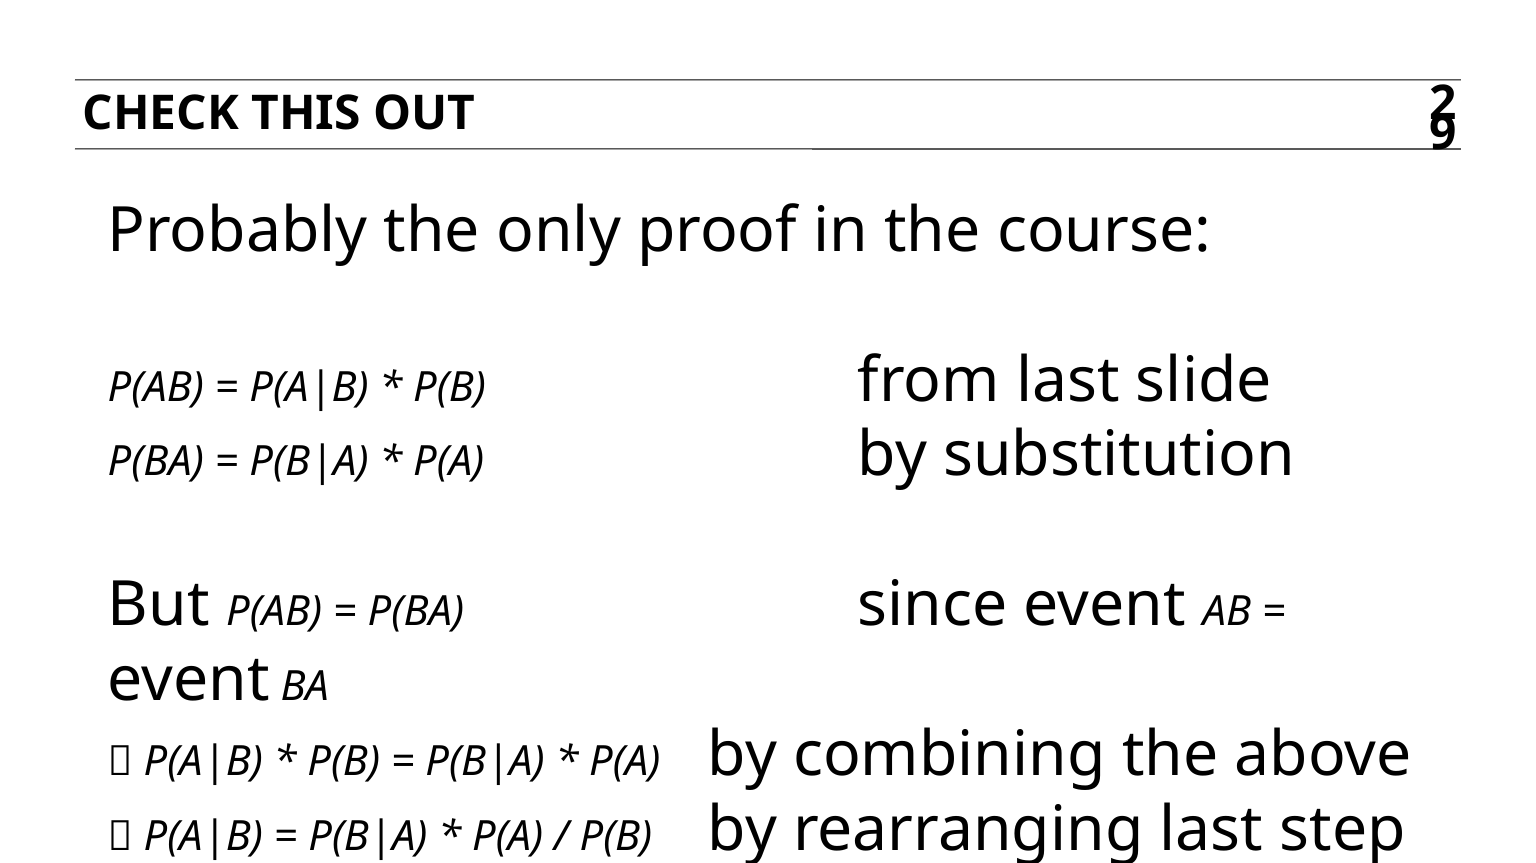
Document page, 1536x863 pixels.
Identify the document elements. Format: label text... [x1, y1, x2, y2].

slide_number 29 [1419, 86, 1461, 138]
list Check this out [67, 81, 1118, 132]
text_box Probably the only proof in the course: P(AB) = P(A|B) * P(B) from last slide P(BA) = P(B|A) * P(A) by substitution But P(AB) = P(BA) since event AB = event BA  P(A|B) * P(B) = P(B|A) * P(A) by combining the above  P(A|B) = P(B|A) * P(A) / P(B) by rearranging last step [92, 181, 1468, 863]
